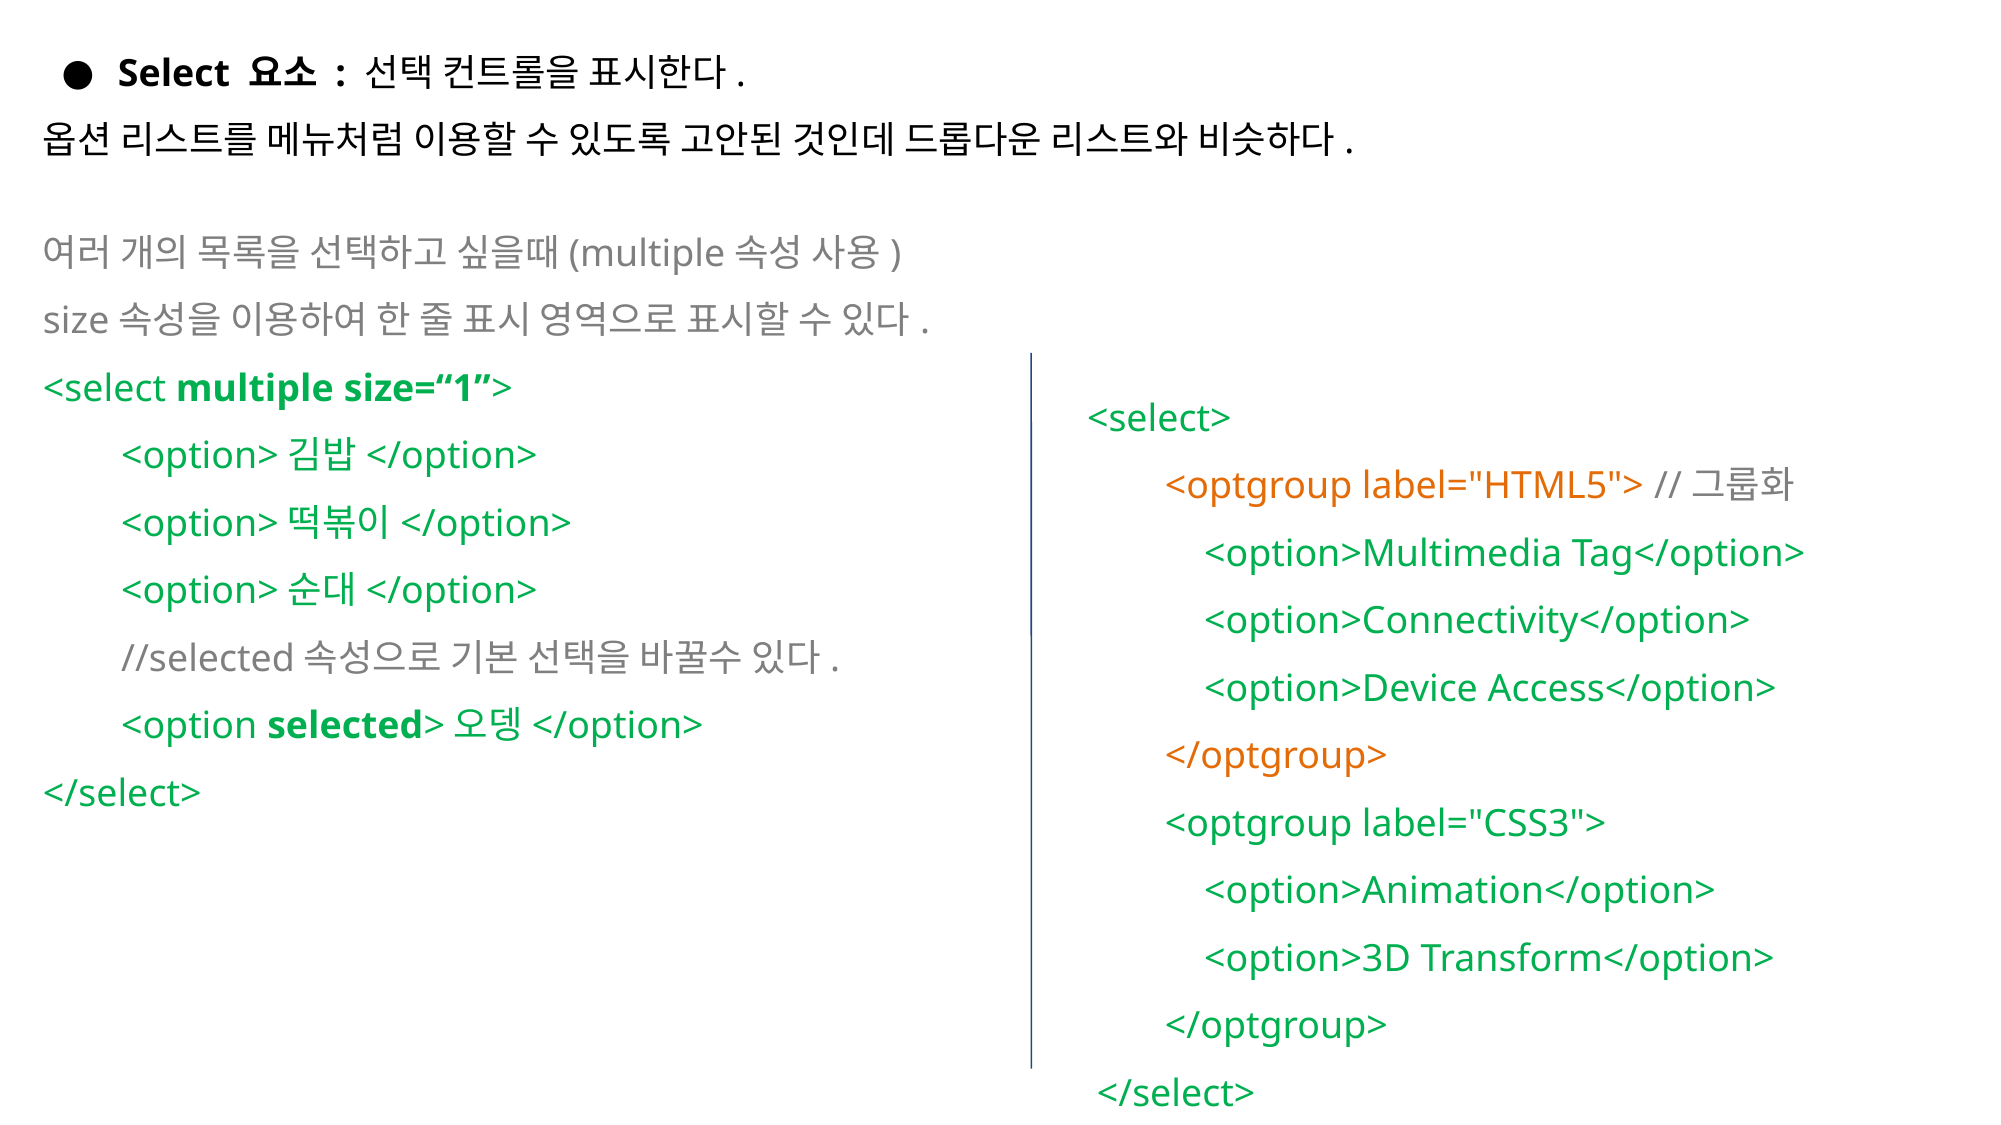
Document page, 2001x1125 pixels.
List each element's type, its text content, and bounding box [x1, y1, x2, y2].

text_box Select 요소 : 선택 컨트롤을 표시한다. 옵션 리스트를 메뉴처럼 이용할 수 있도록 고안된 것인데 드롭다운 리스트와 비슷하다. 여러 개의 목록을 선택하고 싶을때(multiple속성 사용) size속성을 이용하여 한 줄 표시 영역으로 표시할 수 있다. <select multiple size=“1”> <option>김밥</option> <option>떡볶이</option> <option>순대</option> //selected속성으로 기본 선택을 바꿀수 있다. <option selected>오뎅</option> </select> [28, 19, 1662, 889]
text_box <select> <optgroup label="HTML5"> //그룹화 <option>Multimedia Tag</option> <option>Connectivity</option> <option>Device Access</option> </optgroup> <optgroup label="CSS3"> <option>Animation</option> <option>3D Transform</option> </optgroup> </select> [1072, 356, 1947, 1125]
